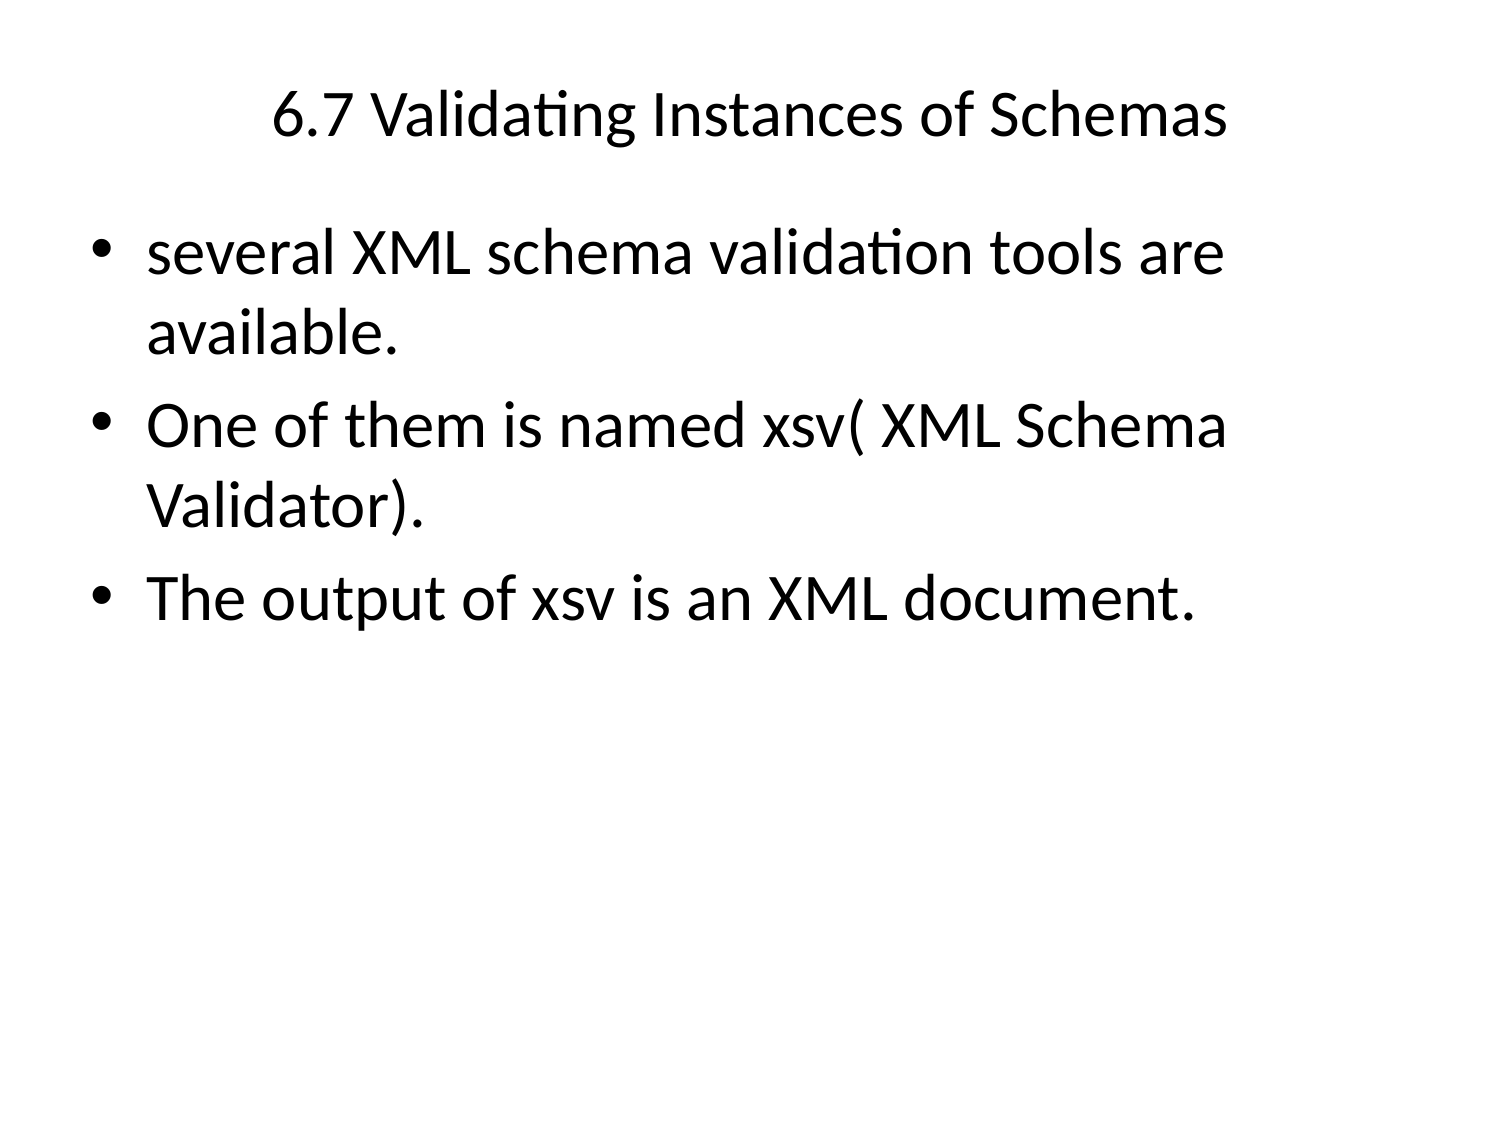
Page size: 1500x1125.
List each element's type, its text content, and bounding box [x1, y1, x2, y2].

list several XML schema validation tools are available. One of them is named xsv( XML Schema Validator). The output of xsv is an XML document. [75, 200, 1425, 1005]
title 6.7 Validating Instances of Schemas [75, 45, 1425, 175]
